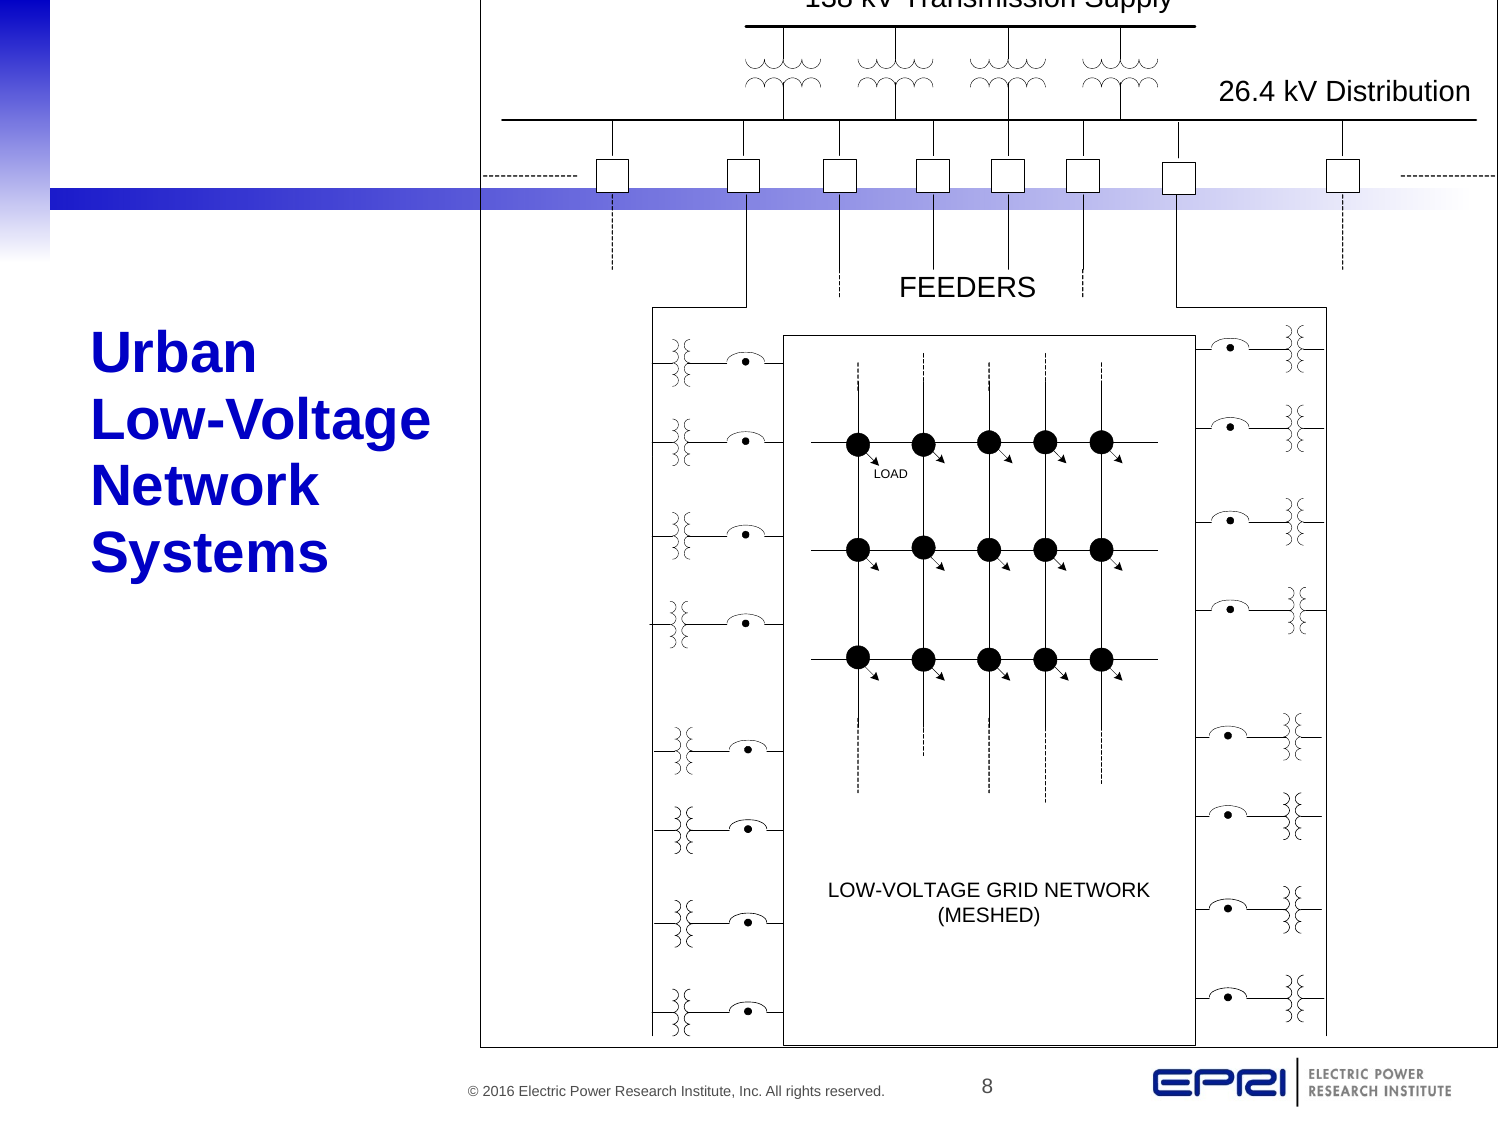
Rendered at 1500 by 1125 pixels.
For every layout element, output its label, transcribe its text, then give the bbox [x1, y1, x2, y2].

picture [480, 0, 1498, 1049]
picture [1151, 1057, 1452, 1107]
title Urban Low-Voltage Network Systems [75, 29, 475, 875]
